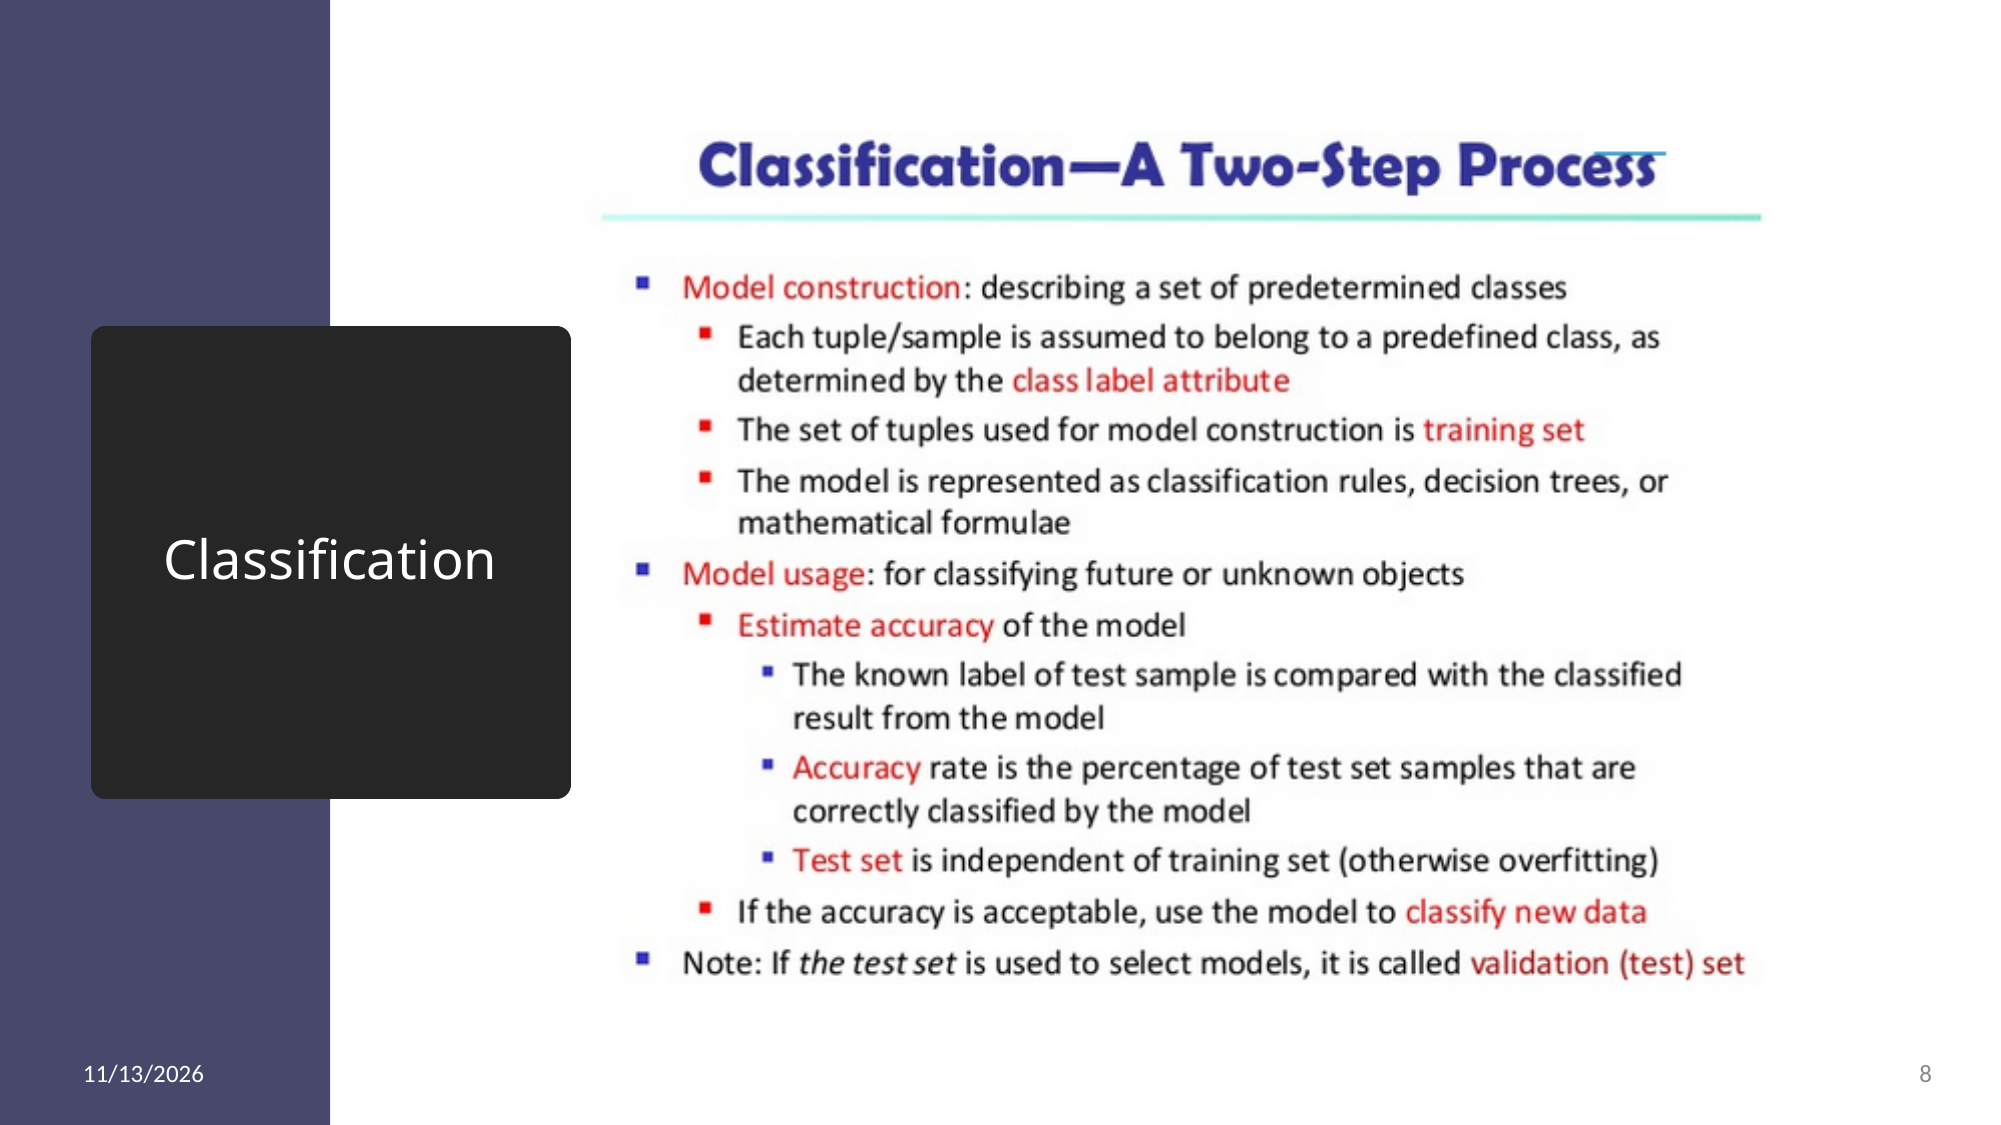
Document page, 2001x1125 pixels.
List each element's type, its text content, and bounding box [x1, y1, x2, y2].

title Classification [105, 340, 557, 785]
slide_number 8 [1855, 1042, 1948, 1103]
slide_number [67, 1042, 311, 1103]
text_box [331, 0, 2000, 1125]
text_box [0, 0, 331, 1125]
picture [572, 130, 1835, 996]
